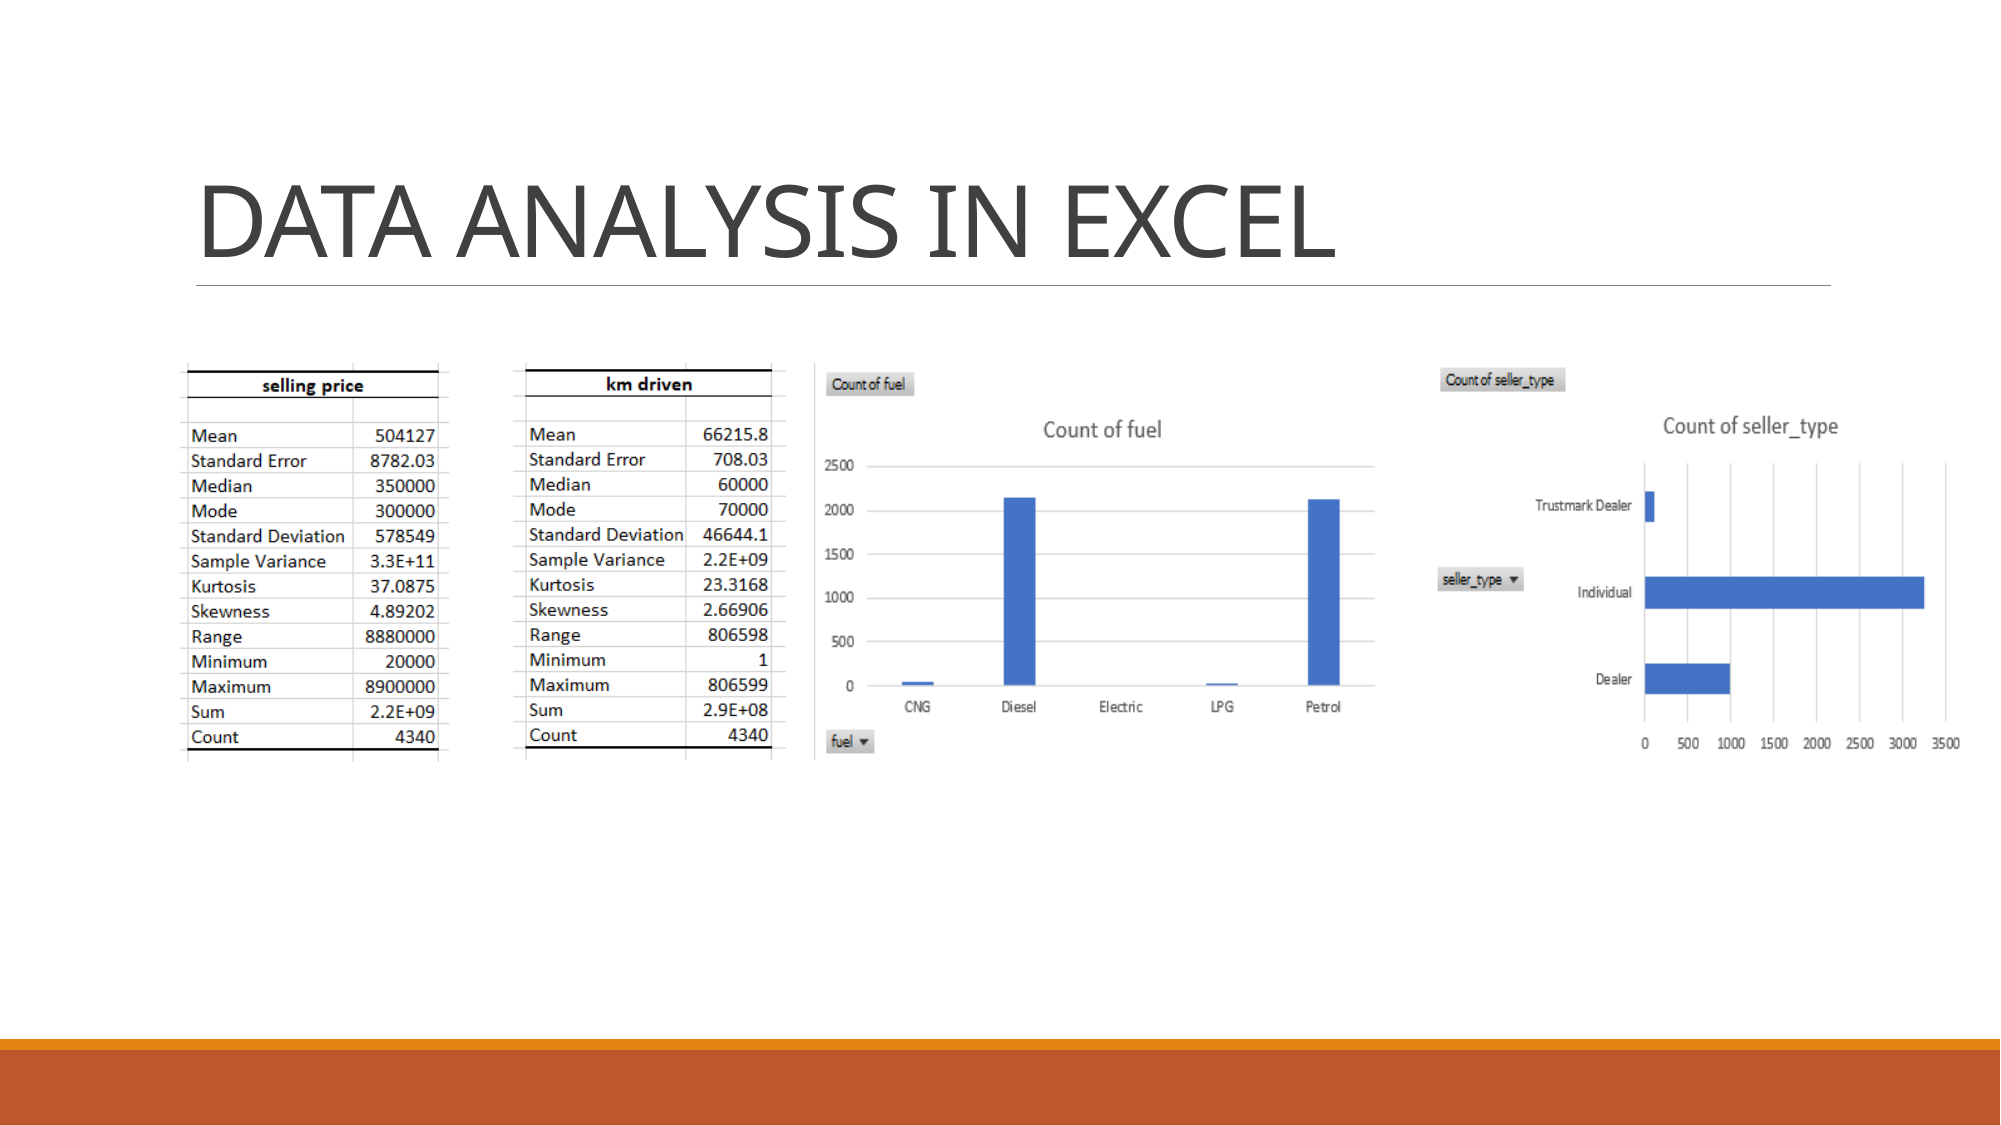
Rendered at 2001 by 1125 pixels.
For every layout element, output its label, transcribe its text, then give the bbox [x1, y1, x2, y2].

picture [513, 363, 786, 761]
picture [1433, 363, 1970, 762]
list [179, 363, 450, 762]
picture [813, 363, 1388, 761]
title DATA ANALYSIS IN EXCEL [180, 47, 1830, 285]
